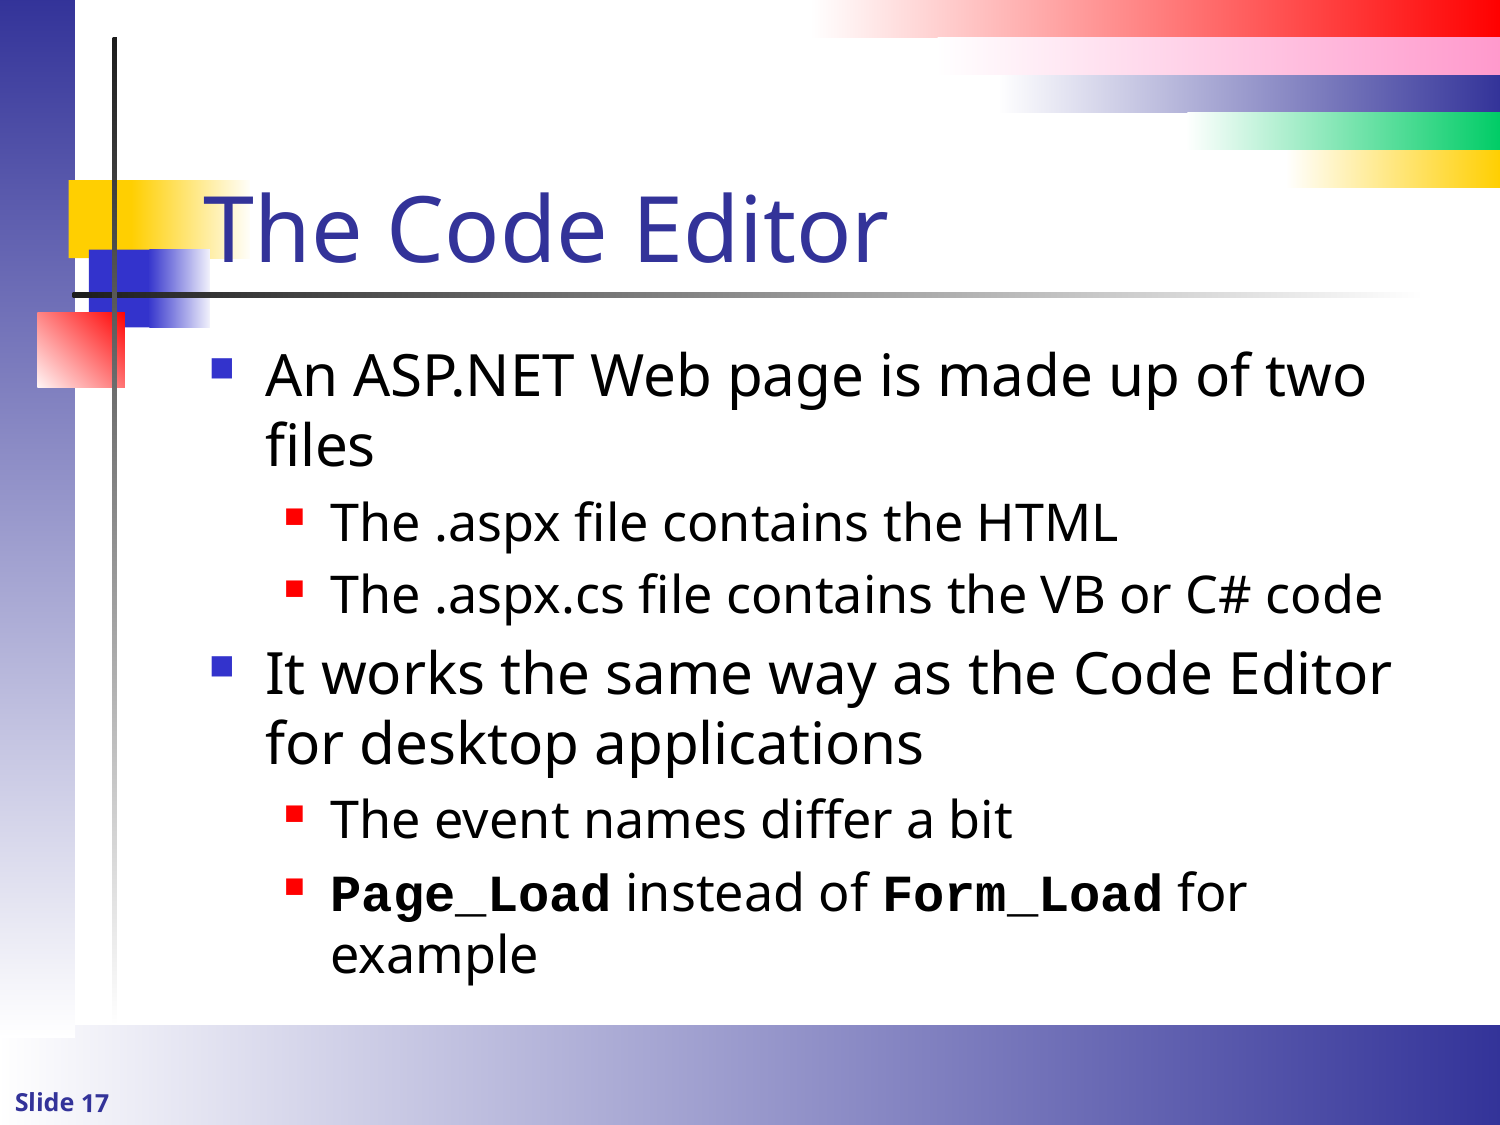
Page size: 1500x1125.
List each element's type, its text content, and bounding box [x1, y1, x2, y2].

title The Code Editor [188, 101, 1468, 289]
list An ASP.NET Web page is made up of two files The .aspx file contains the HTML The .aspx.cs file contains the VB or C# code It works the same way as the Code Editor for desktop applications The event names differ a bit Page_Load instead of Form_Load for example [193, 330, 1470, 1007]
